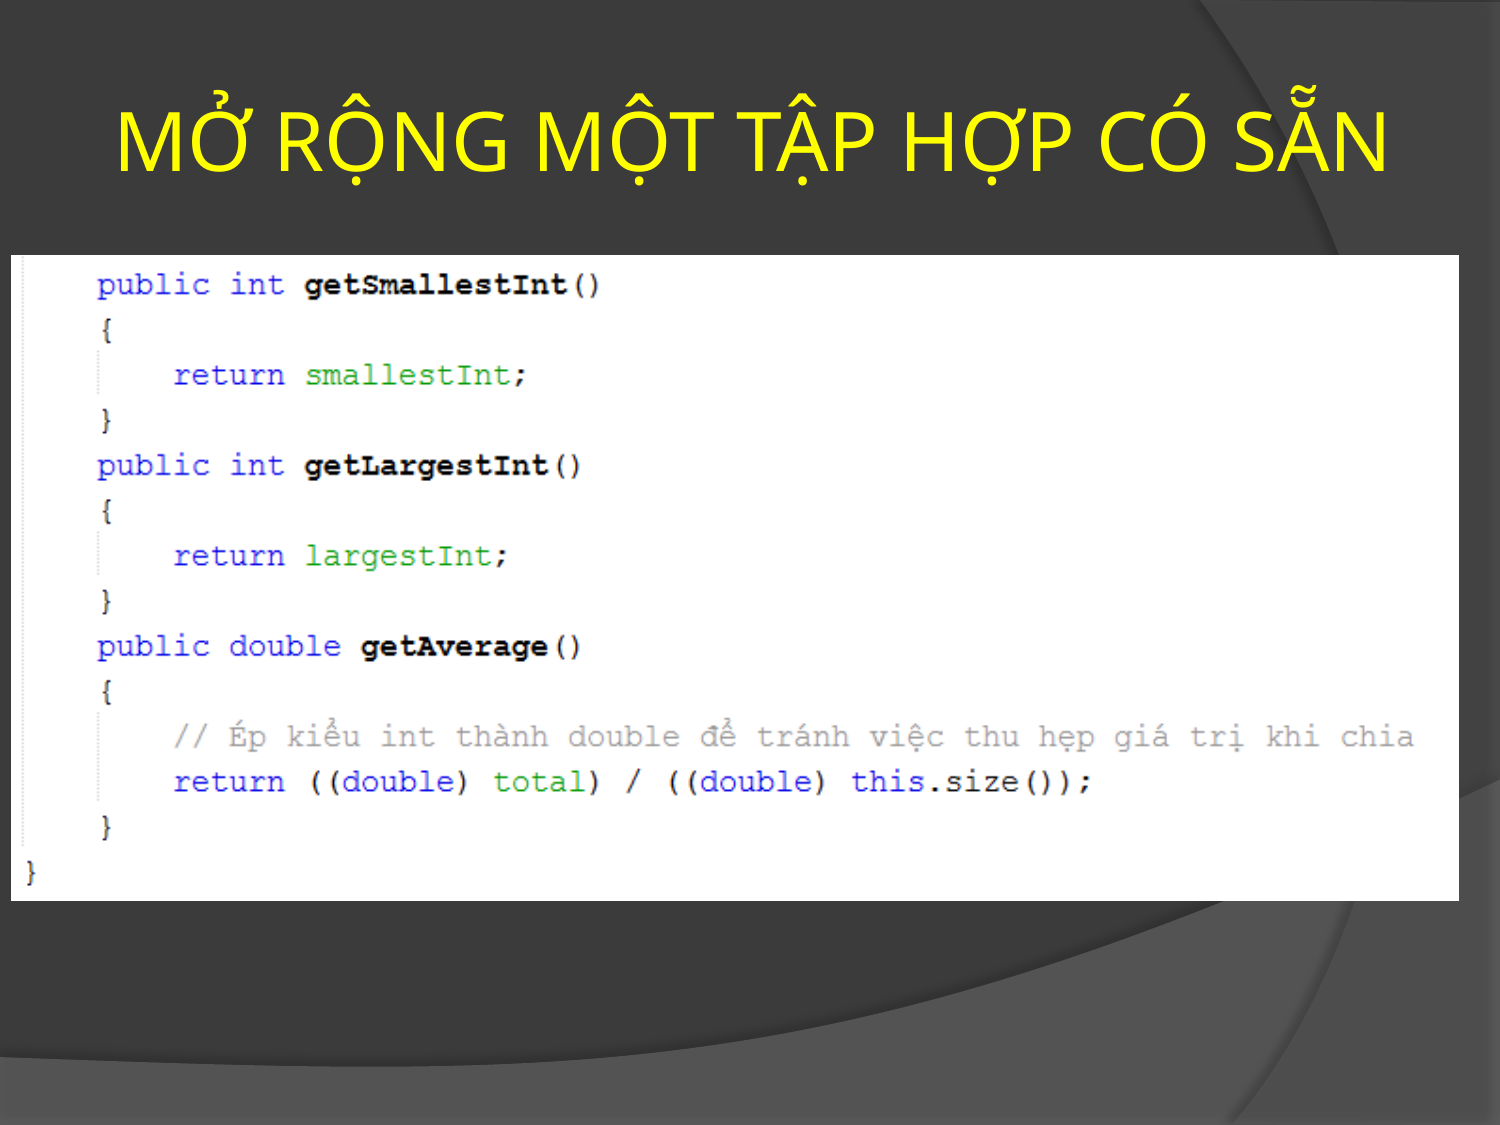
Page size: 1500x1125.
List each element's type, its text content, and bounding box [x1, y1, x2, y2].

picture [11, 255, 1459, 901]
title MỞ RỘNG MỘT TẬP HỢP CÓ SẴN [41, 45, 1467, 233]
